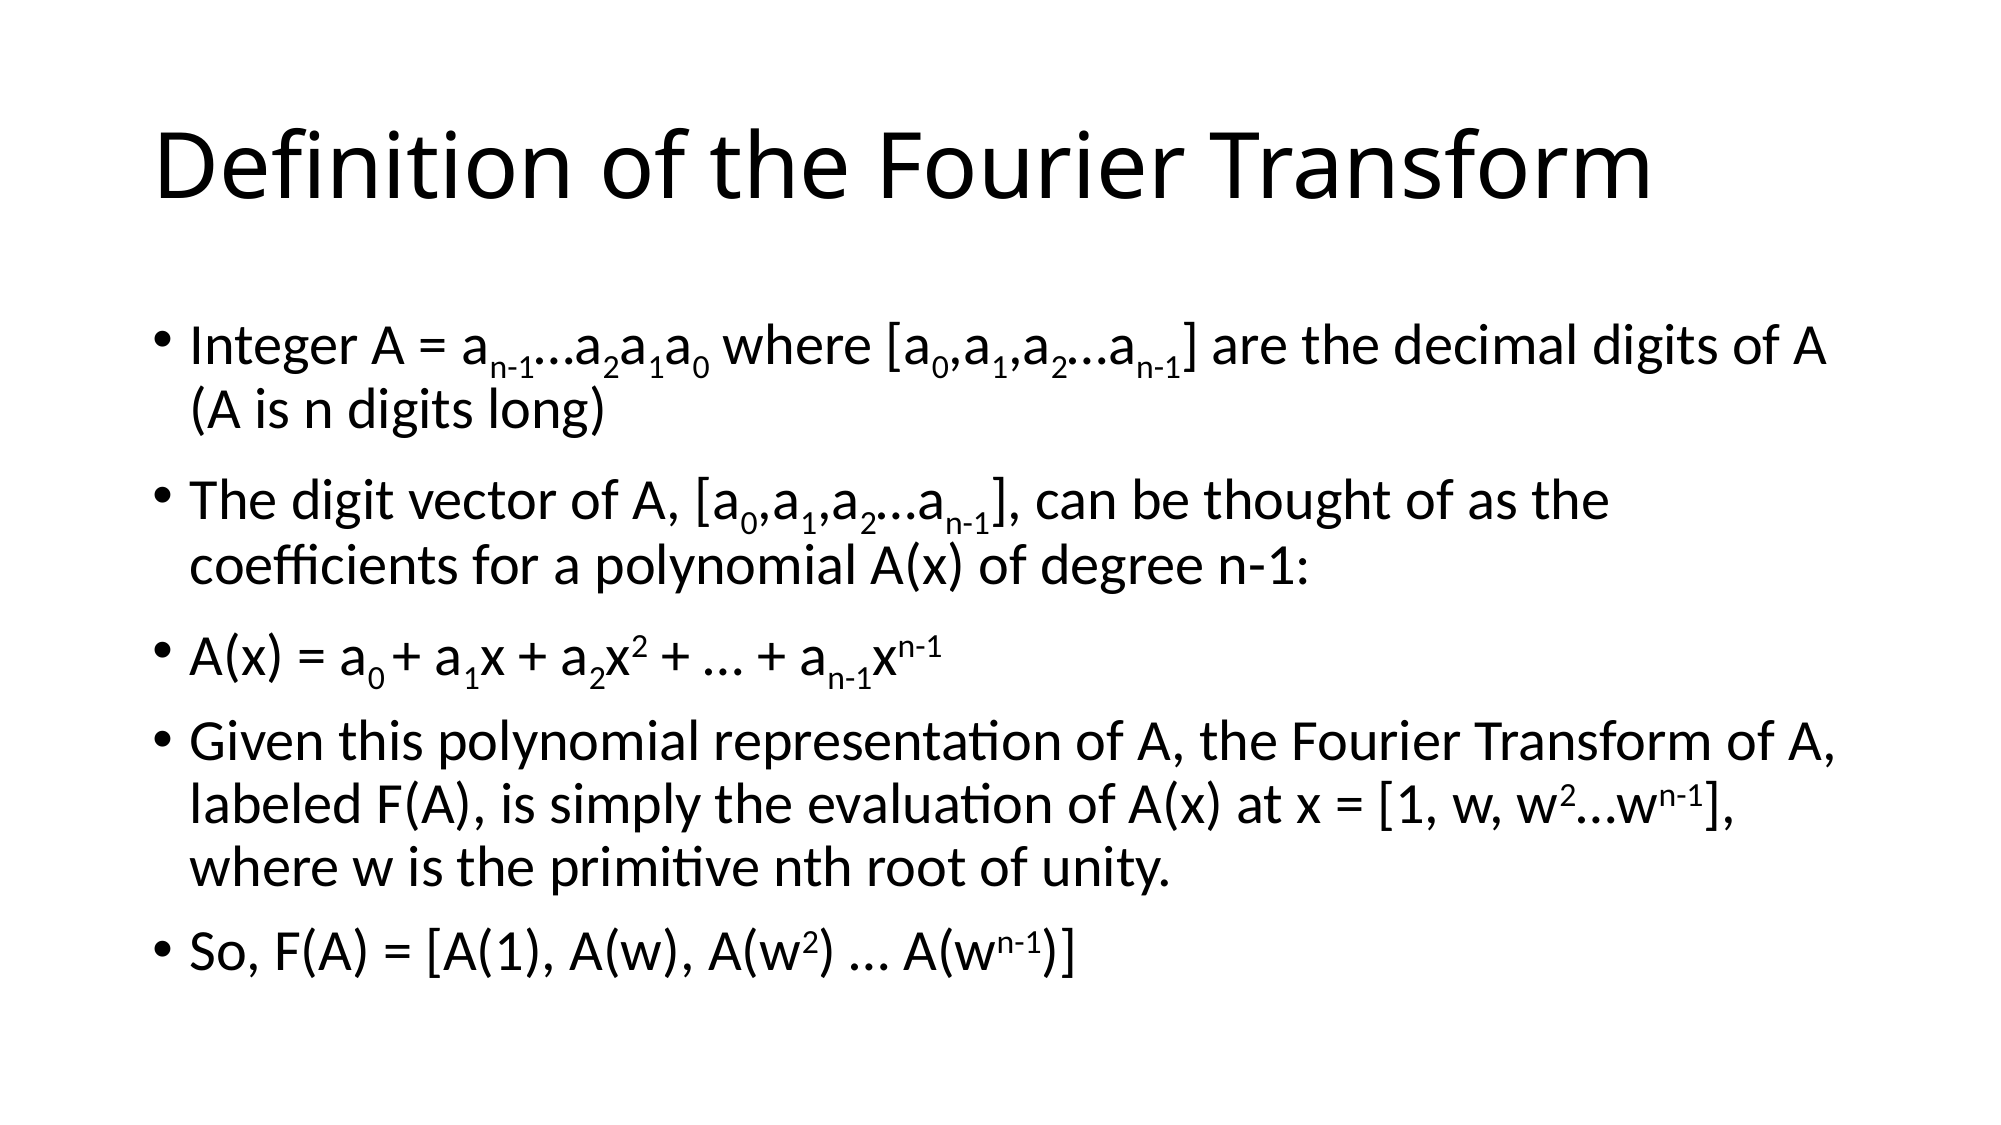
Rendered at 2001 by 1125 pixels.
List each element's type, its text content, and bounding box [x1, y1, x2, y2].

list Integer A = an-1…a2a1a0 where [a0,a1,a2…an-1] are the decimal digits of A (A is n digits long) The digit vector of A, [a0,a1,a2…an-1], can be thought of as the coefficients for a polynomial A(x) of degree n-1: A(x) = a0 + a1x + a2x2 + … + an-1xn-1 Given this polynomial representation of A, the Fourier Transform of A, labeled F(A), is simply the evaluation of A(x) at x = [1, w, w2…wn-1], where w is the primitive nth root of unity. So, F(A) = [A(1), A(w), A(w2) … A(wn-1)] [137, 299, 1863, 1014]
title Definition of the Fourier Transform [137, 59, 1863, 278]
